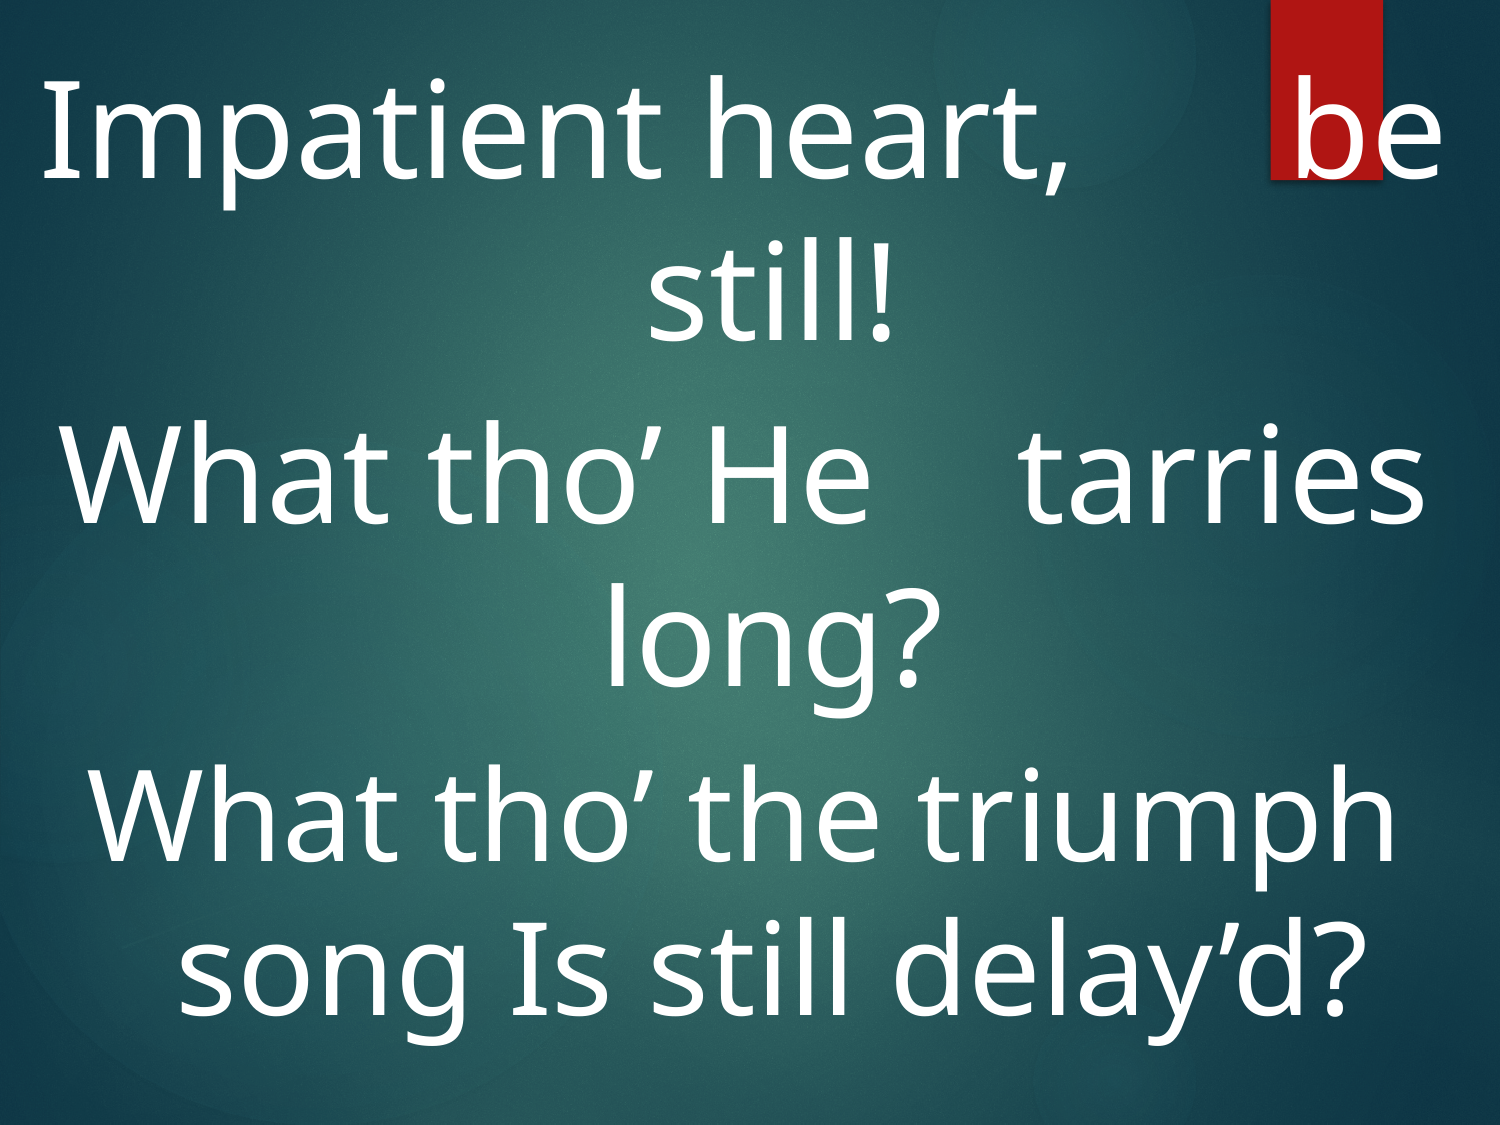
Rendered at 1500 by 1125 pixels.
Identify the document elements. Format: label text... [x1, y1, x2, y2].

list Impatient heart, be still! What tho’ He tarries long? What tho’ the triumph song Is still delay’d? [0, 35, 1500, 1125]
